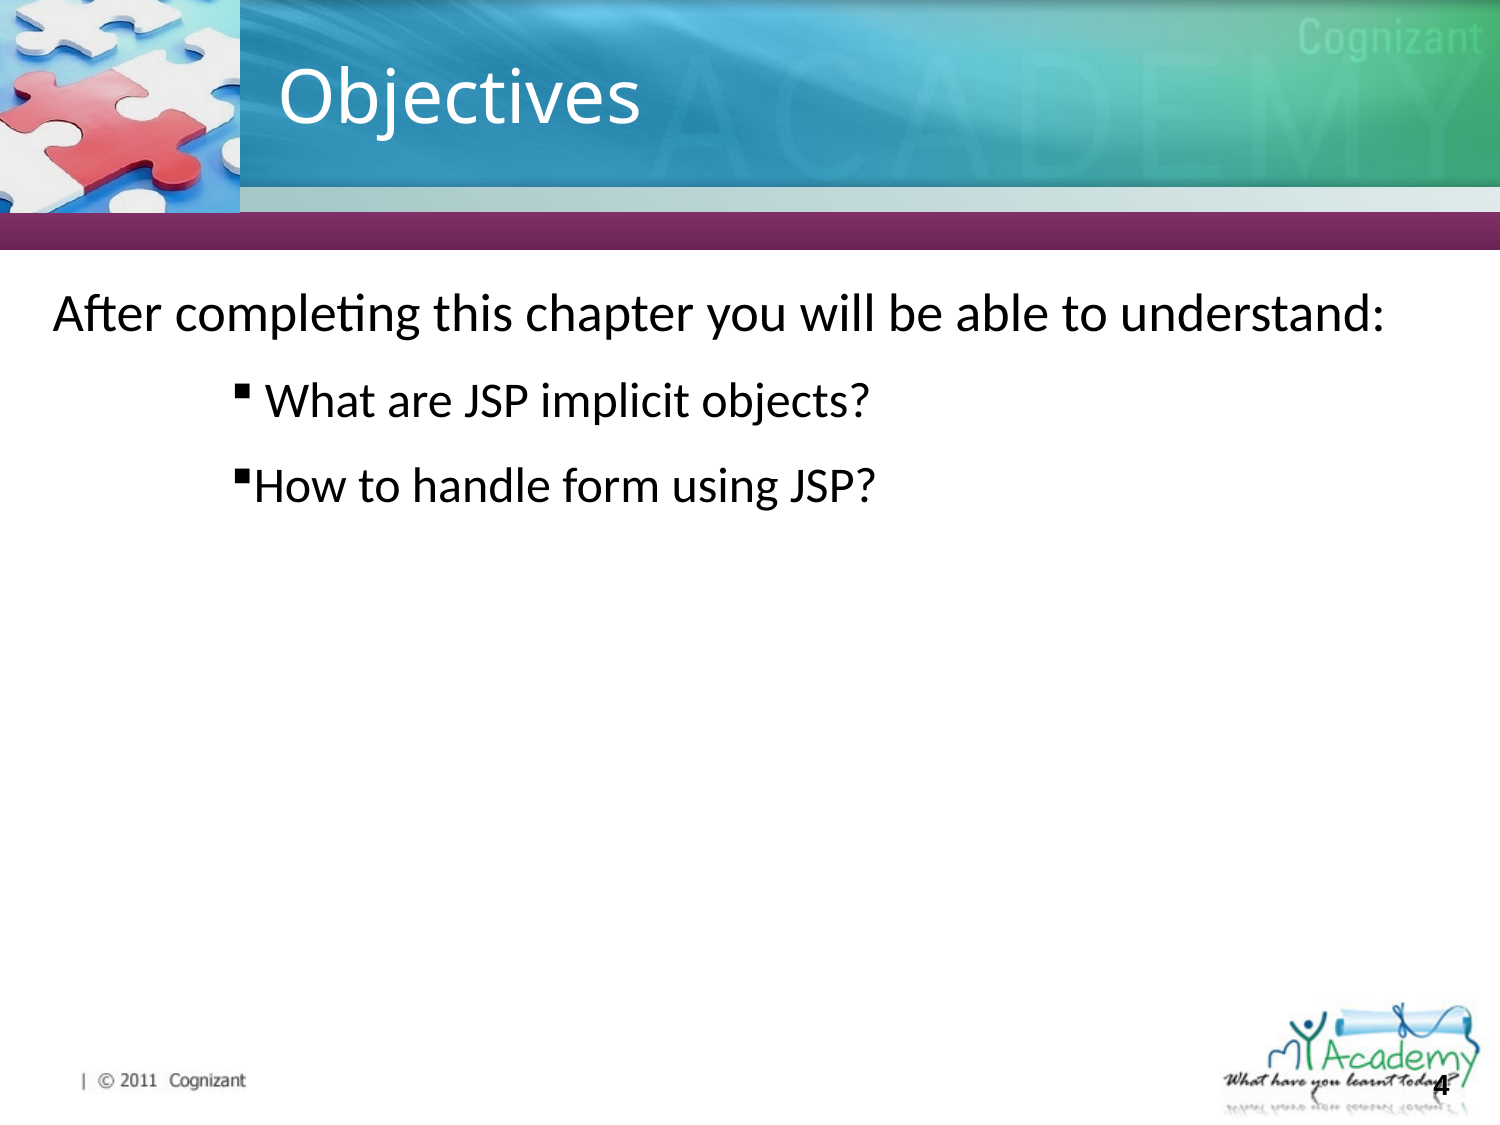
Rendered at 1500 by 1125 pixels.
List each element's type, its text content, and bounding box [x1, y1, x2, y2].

title Objectives [262, 0, 1500, 188]
list After completing this chapter you will be able to understand: What are JSP implicit objects? How to handle form using JSP? [37, 188, 1463, 1001]
picture [0, 0, 262, 213]
picture [0, 250, 1500, 1125]
slide_number 4 [1418, 1059, 1492, 1112]
